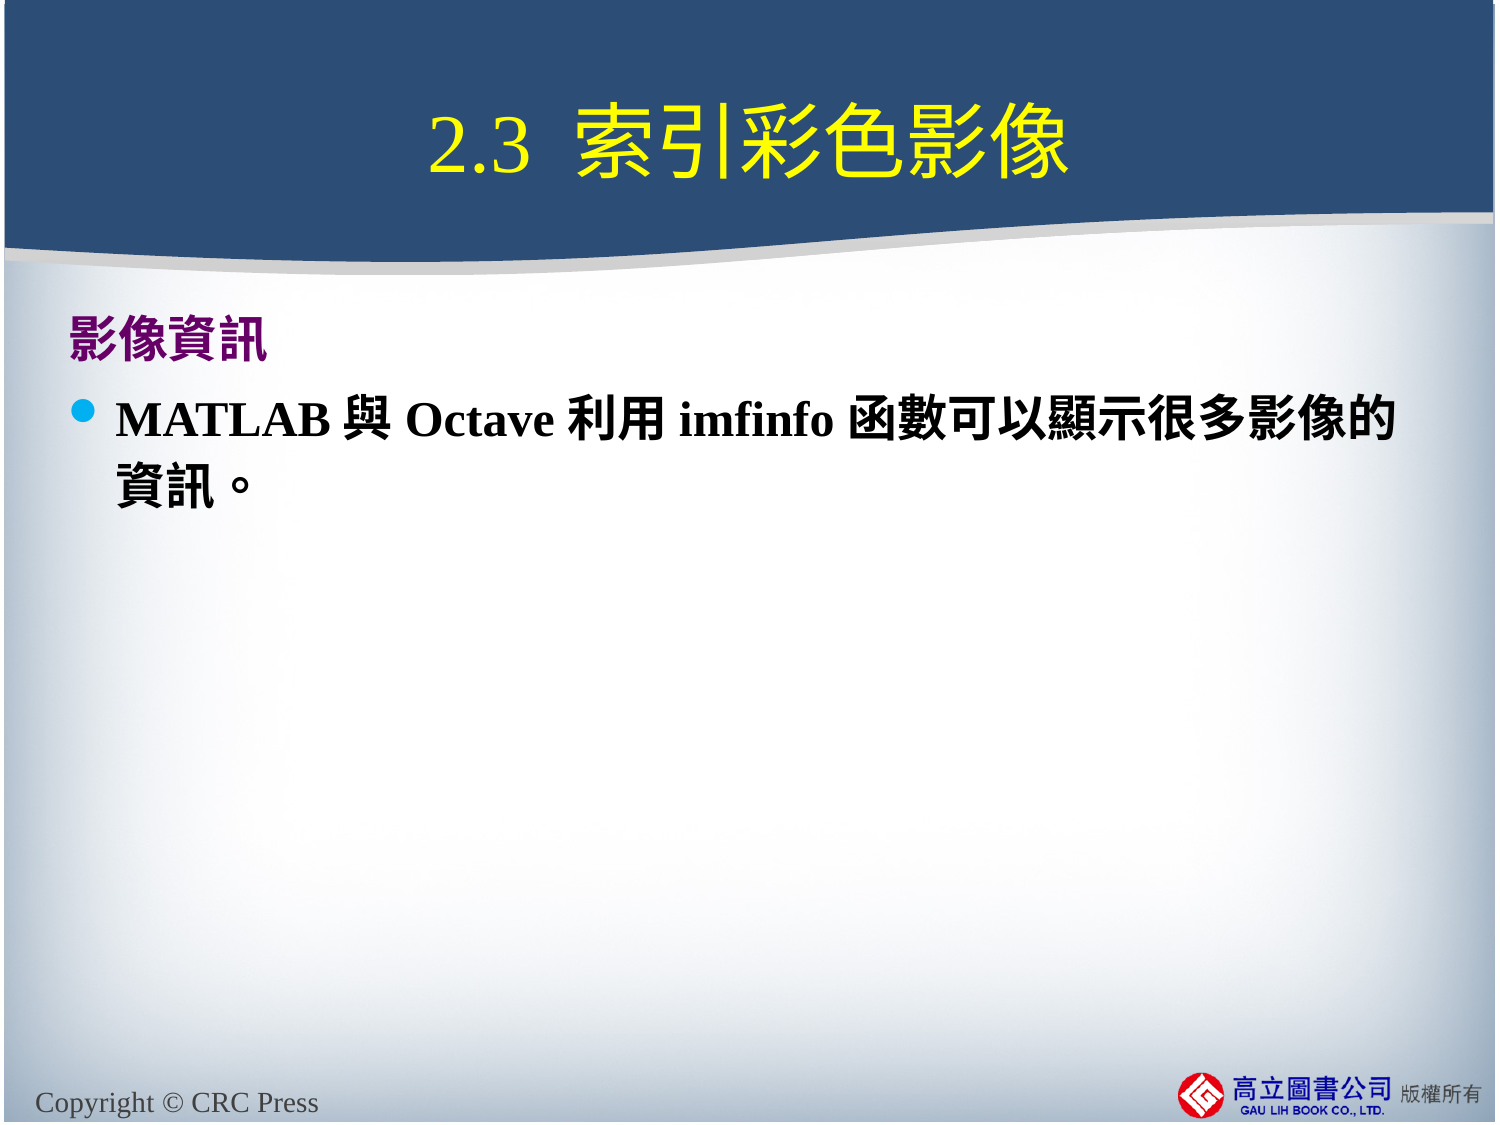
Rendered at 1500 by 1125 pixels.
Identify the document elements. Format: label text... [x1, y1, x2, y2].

picture [0, 0, 1500, 1125]
list 影像資訊 MATLAB與Octave利用imfinfo函數可以顯示很多影像的資訊。 [53, 290, 1447, 1059]
title 2.3 索引彩色影像 [75, 45, 1425, 233]
